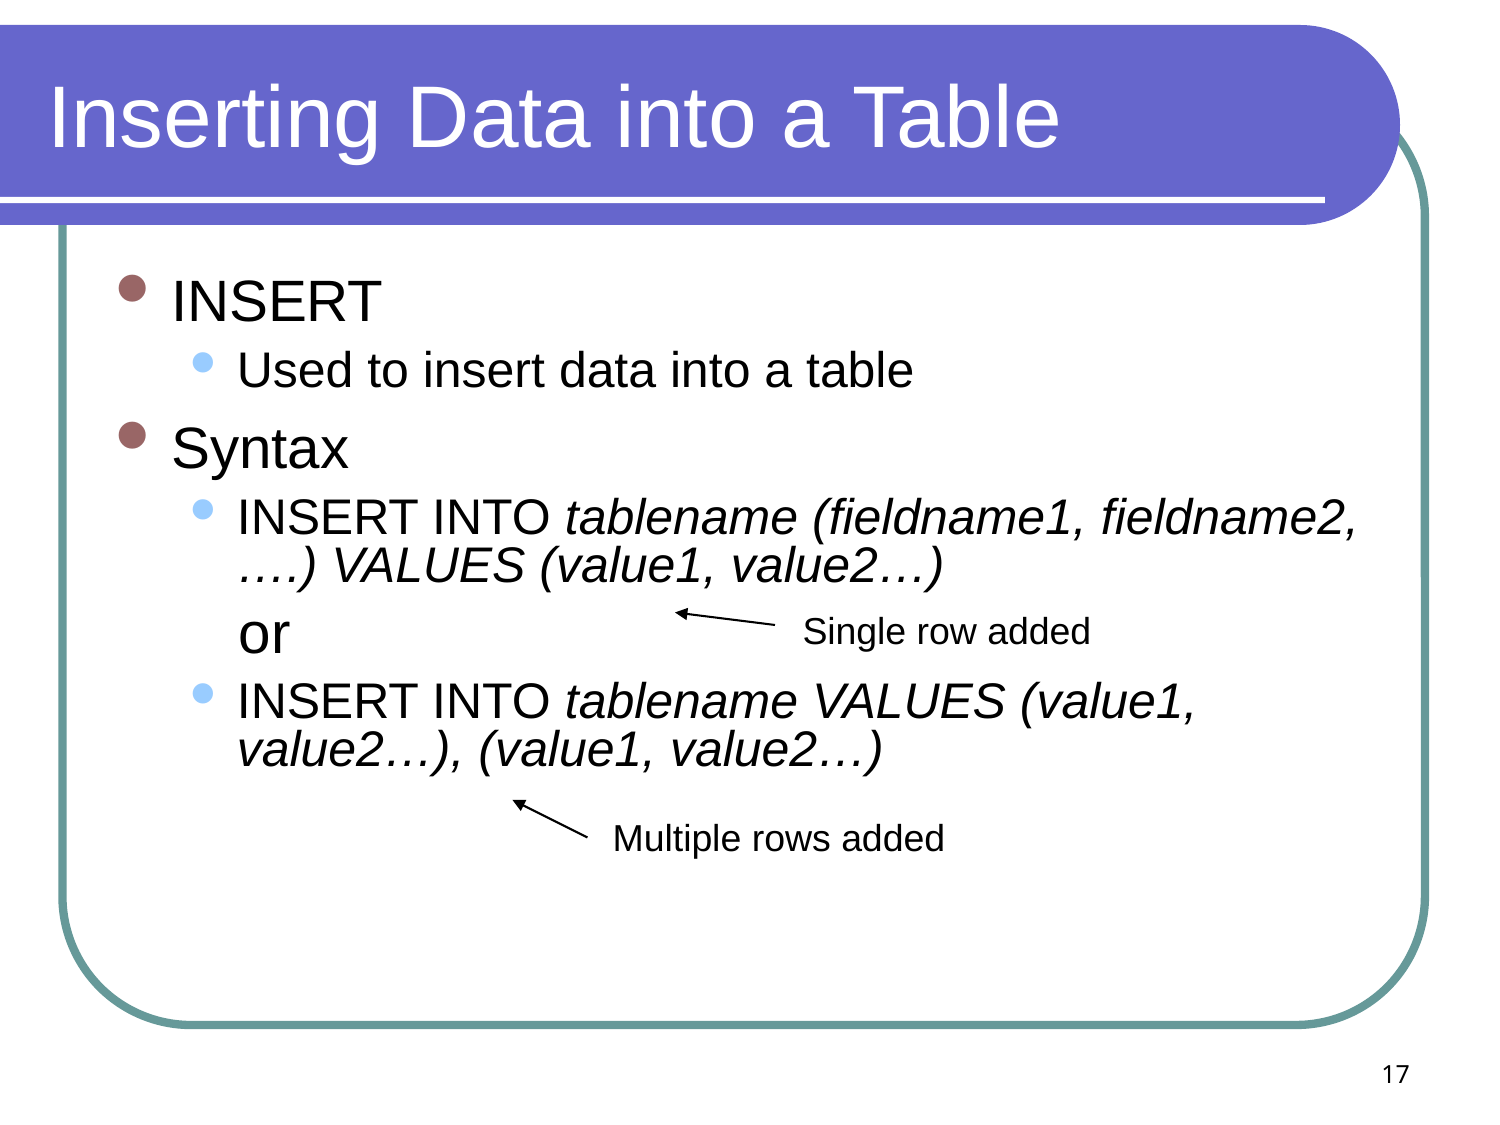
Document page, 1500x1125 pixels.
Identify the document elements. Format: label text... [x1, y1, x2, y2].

slide_number 17 [1074, 1025, 1425, 1100]
list INSERT Used to insert data into a table Syntax INSERT INTO tablename (fieldname1, fieldname2,….) VALUES (value1, value2…) or INSERT INTO tablename VALUES (value1, value2…), (value1, value2…) [99, 262, 1400, 988]
text_box Multiple rows added [597, 806, 961, 866]
title Inserting Data into a Table [32, 37, 1347, 188]
text_box [512, 799, 588, 838]
text_box [675, 607, 775, 626]
text_box Single row added [787, 599, 1107, 660]
